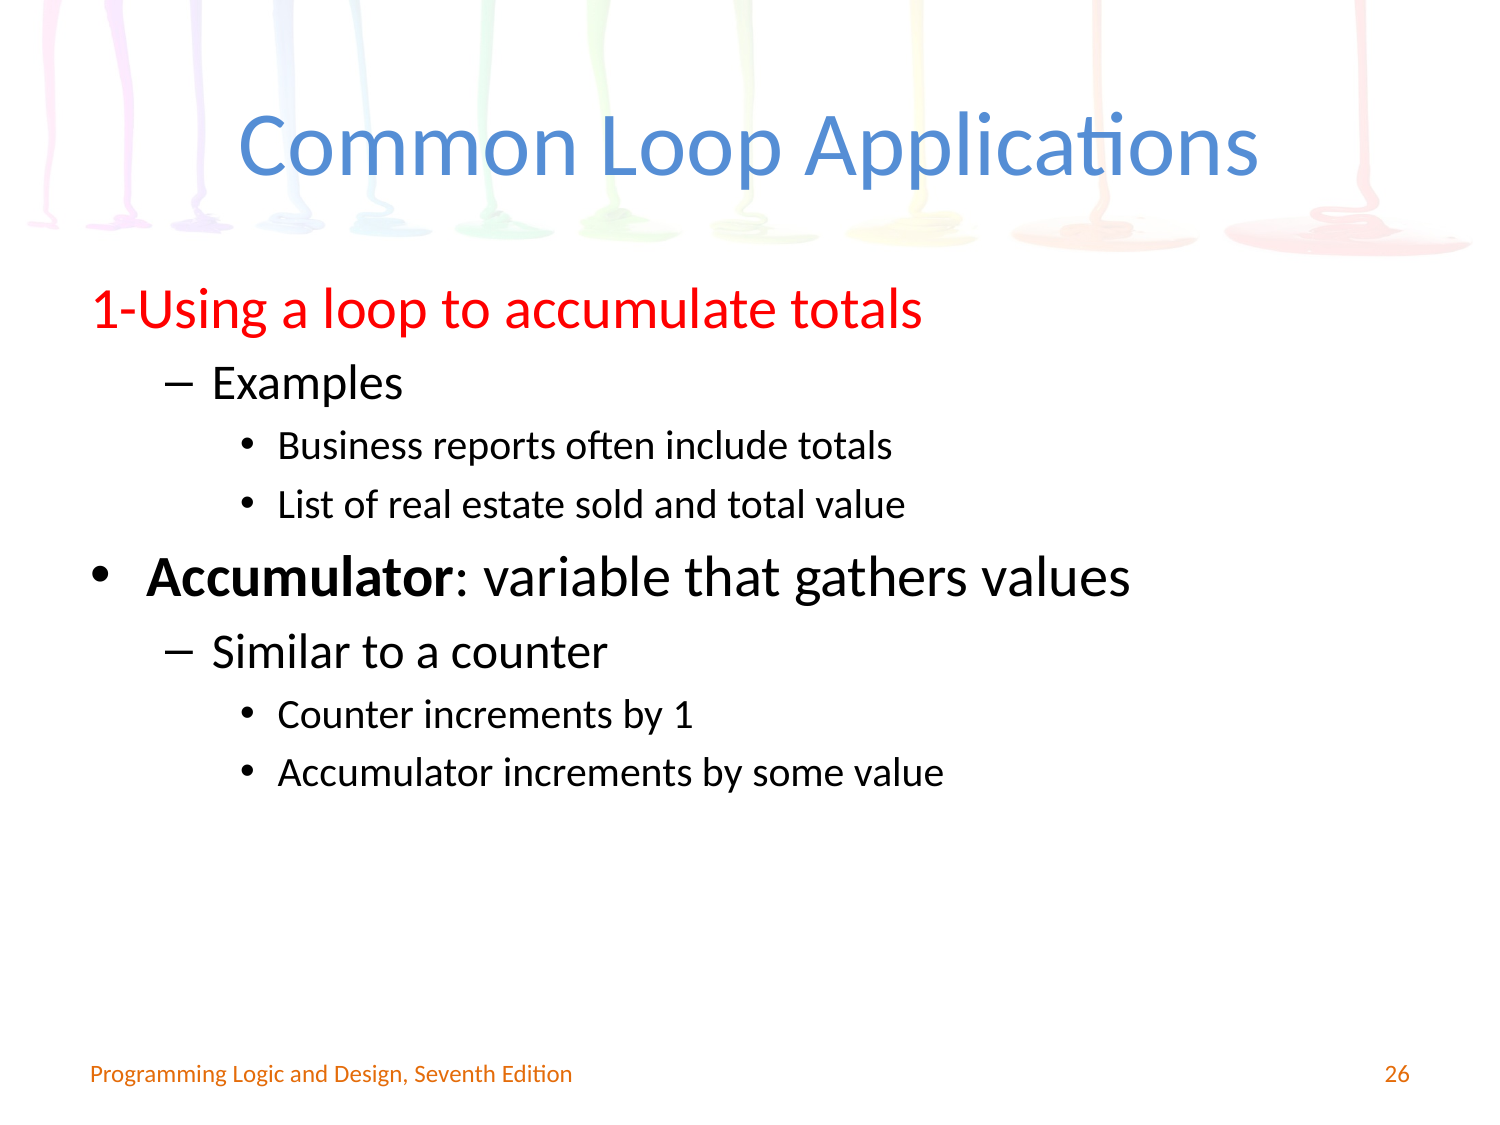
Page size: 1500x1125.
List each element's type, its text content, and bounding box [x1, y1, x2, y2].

title Common Loop Applications [74, 44, 1426, 233]
slide_number 26 [1074, 1042, 1425, 1103]
picture [0, 0, 1500, 263]
list 1-Using a loop to accumulate totals Examples Business reports often include totals List of real estate sold and total value Accumulator: variable that gathers values Similar to a counter Counter increments by 1 Accumulator increments by some value [74, 262, 1426, 1006]
footer Programming Logic and Design, Seventh Edition [75, 1042, 988, 1103]
